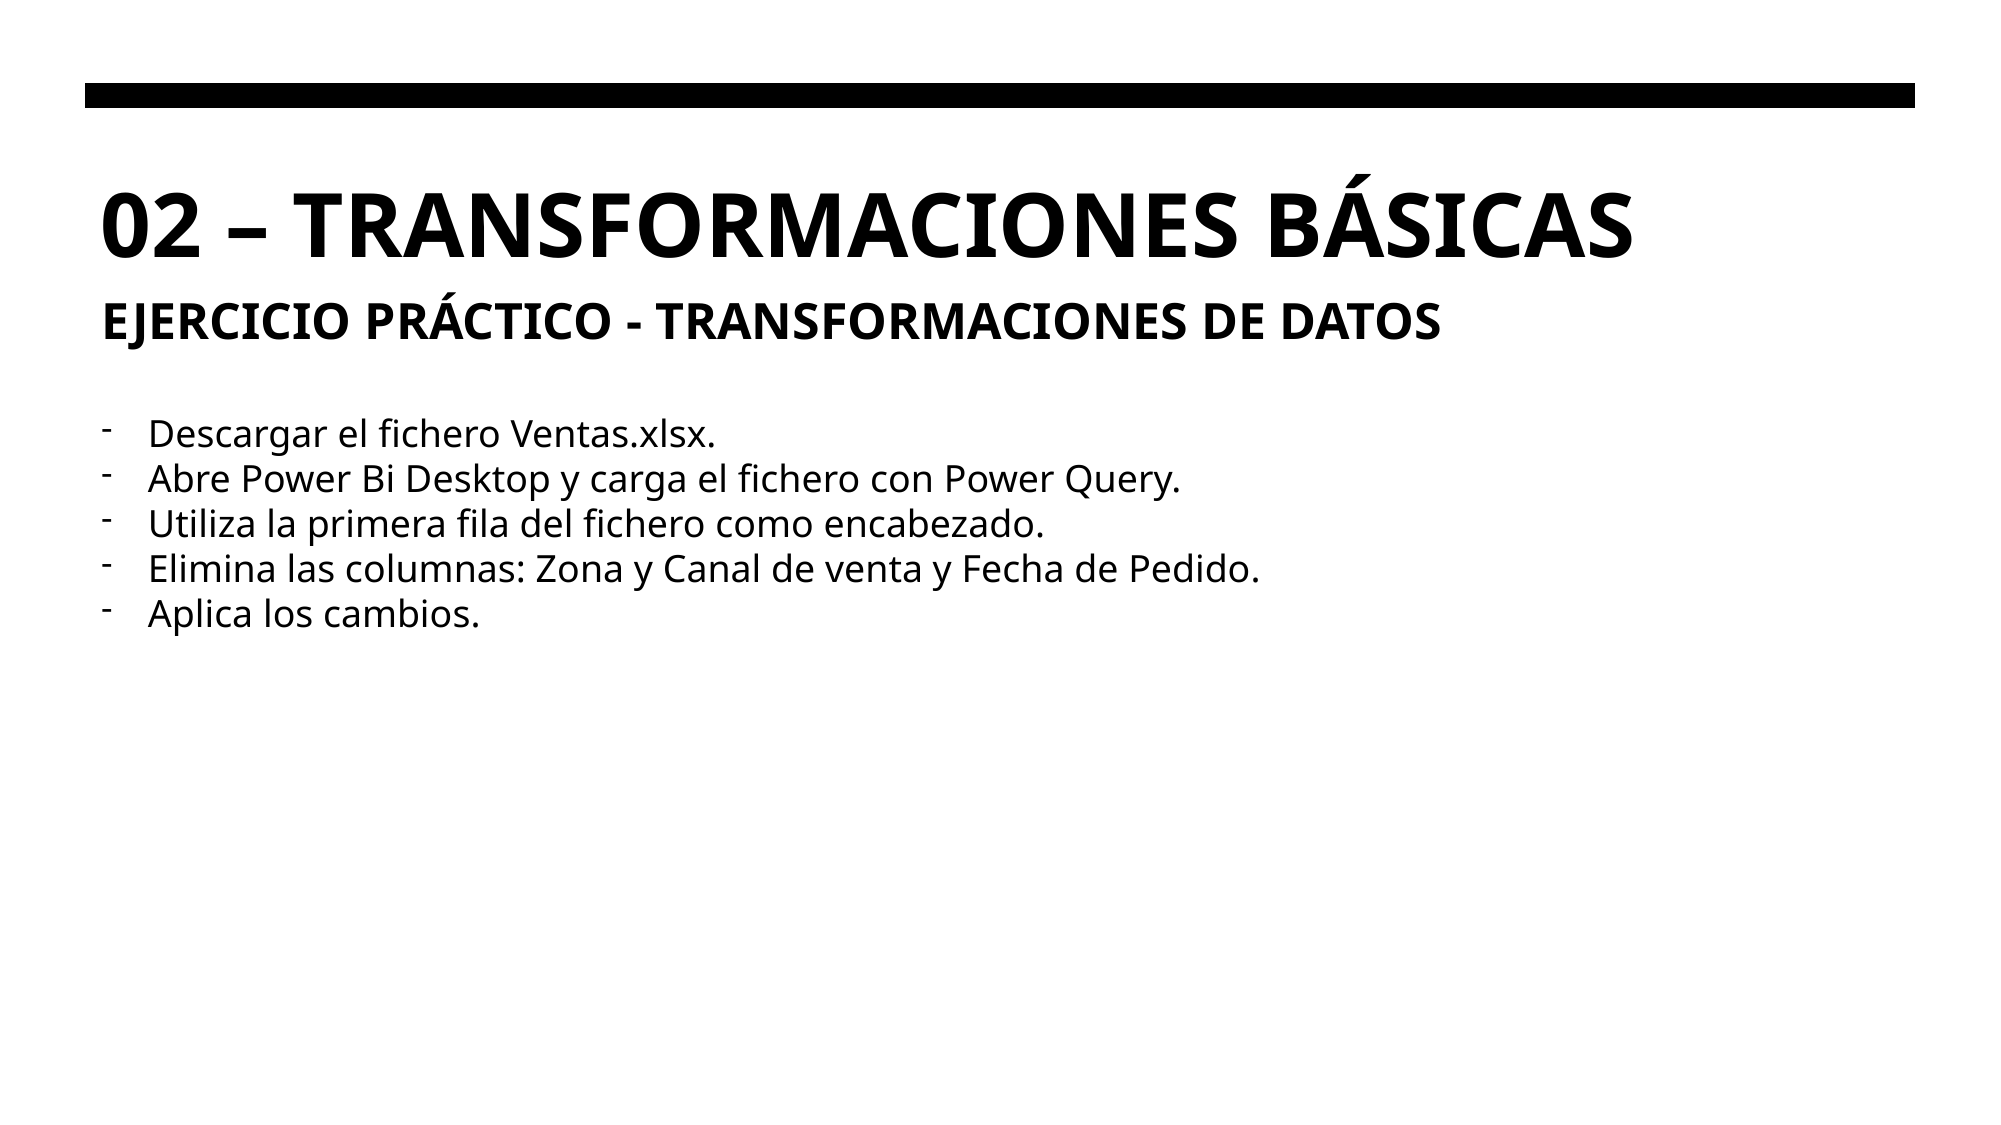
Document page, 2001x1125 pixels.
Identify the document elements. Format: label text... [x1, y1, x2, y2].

text_box [84, 282, 1916, 982]
title 02 – TRANSFORMACIONES BÁSICAS [85, 160, 1916, 282]
text_box EJERCICIO PRÁCTICO - TRANSFORMACIONES DE DATOS Descargar el fichero Ventas.xlsx. Abre Power Bi Desktop y carga el fichero con Power Query. Utiliza la primera fila del fichero como encabezado. Elimina las columnas: Zona y Canal de venta y Fecha de Pedido. Aplica los cambios. [85, 282, 1916, 643]
